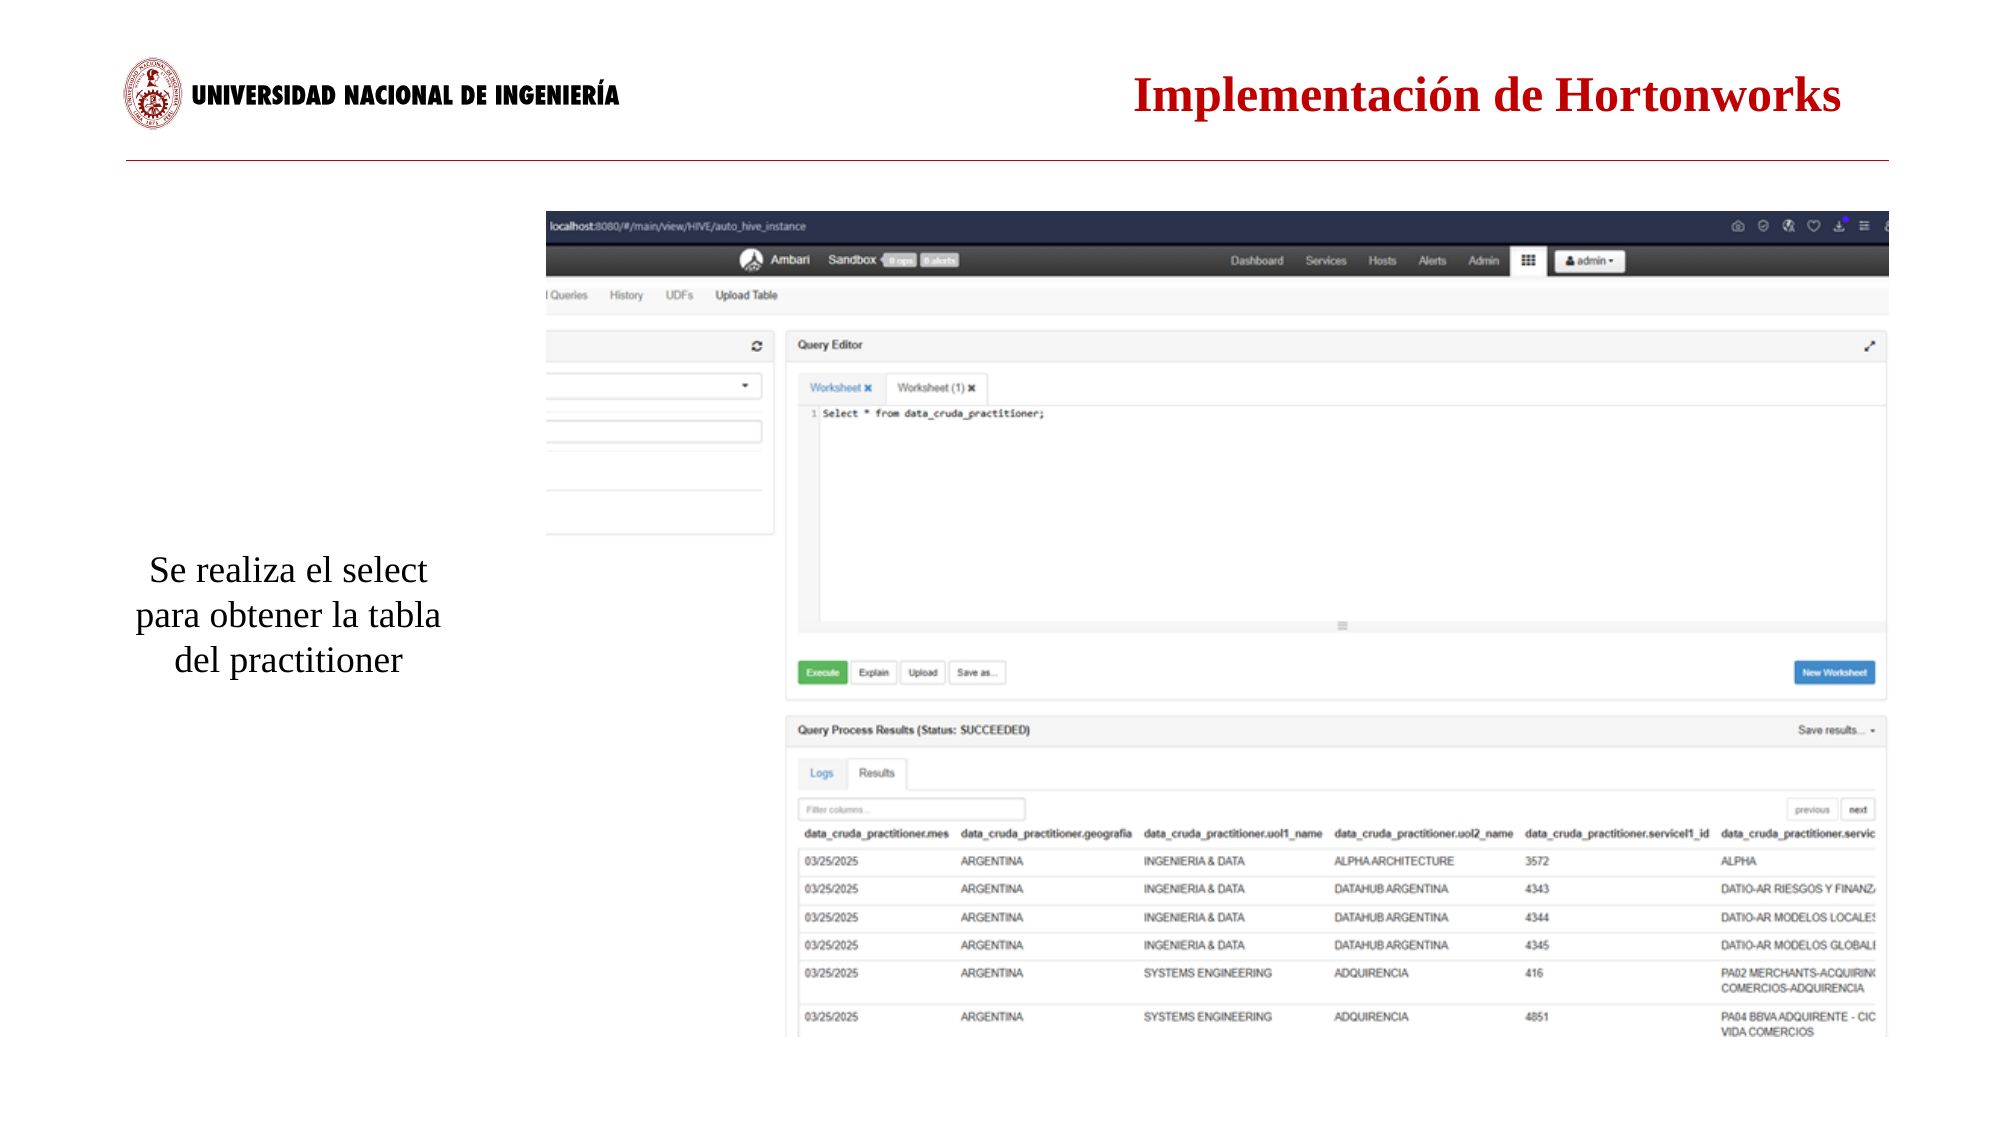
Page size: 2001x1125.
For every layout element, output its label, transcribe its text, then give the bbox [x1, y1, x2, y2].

picture [103, 44, 639, 139]
text_box Implementación de Hortonworks [984, 53, 1858, 129]
picture [546, 211, 1889, 1038]
text_box Se realiza el select para obtener la tabla del practitioner [103, 530, 474, 696]
